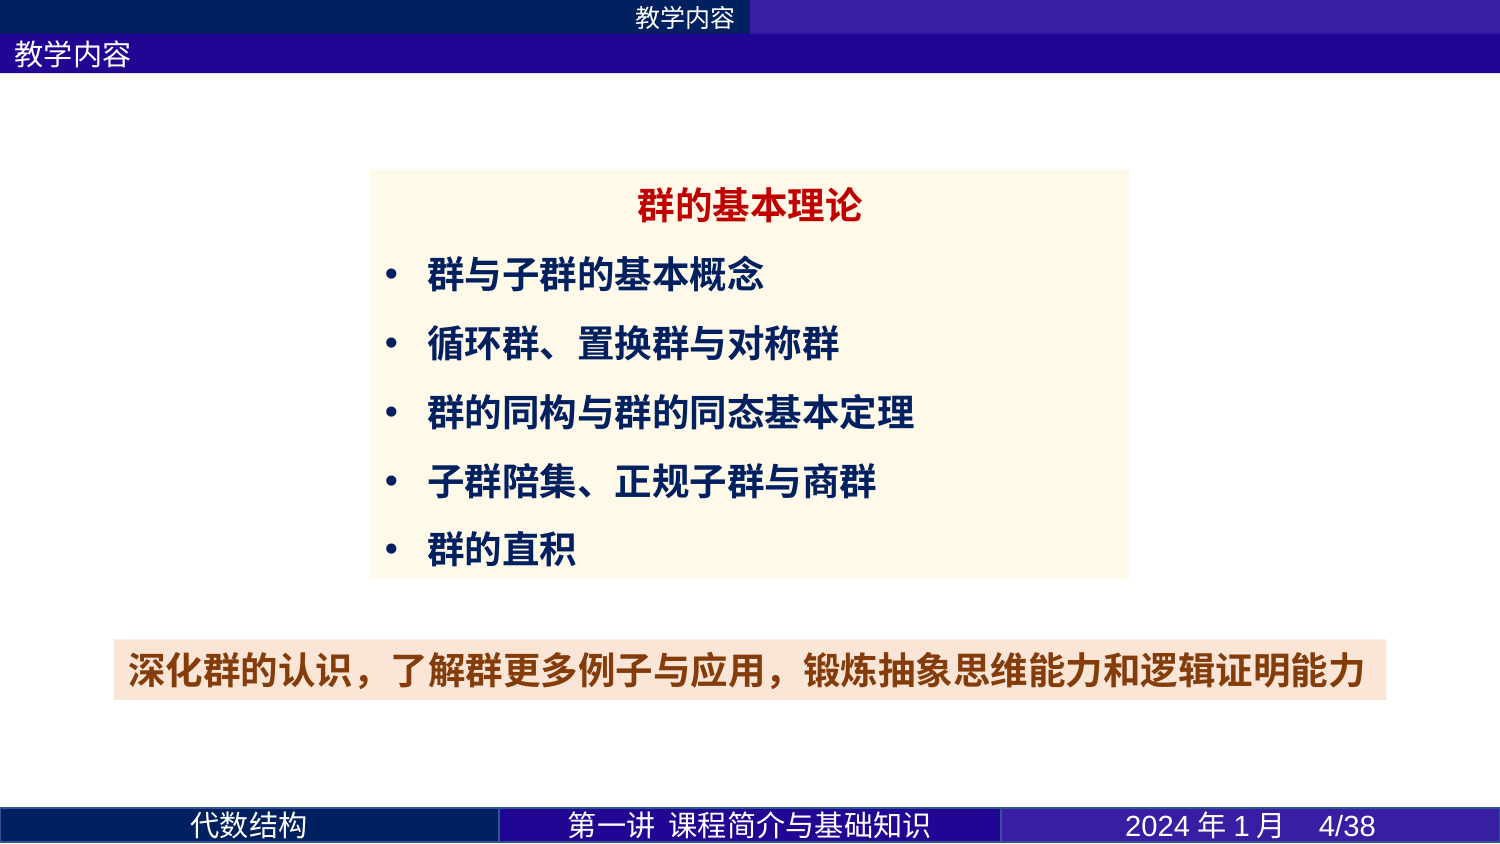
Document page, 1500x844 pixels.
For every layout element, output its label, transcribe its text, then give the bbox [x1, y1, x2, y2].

text_box 群的基本理论 群与子群的基本概念 循环群、置换群与对称群 群的同构与群的同态基本定理 子群陪集、正规子群与商群 群的直积 [370, 169, 1130, 579]
text_box 代数结构 [0, 807, 498, 843]
text_box 第一讲 课程简介与基础知识 [498, 807, 1000, 843]
text_box 深化群的认识，了解群更多例子与应用，锻炼抽象思维能力和逻辑证明能力 [113, 639, 1387, 700]
text_box 教学内容 [0, 0, 749, 33]
text_box 2024年1月 4/38 [1000, 807, 1500, 843]
text_box 教学内容 [0, 33, 1500, 74]
text_box [749, 0, 1500, 33]
